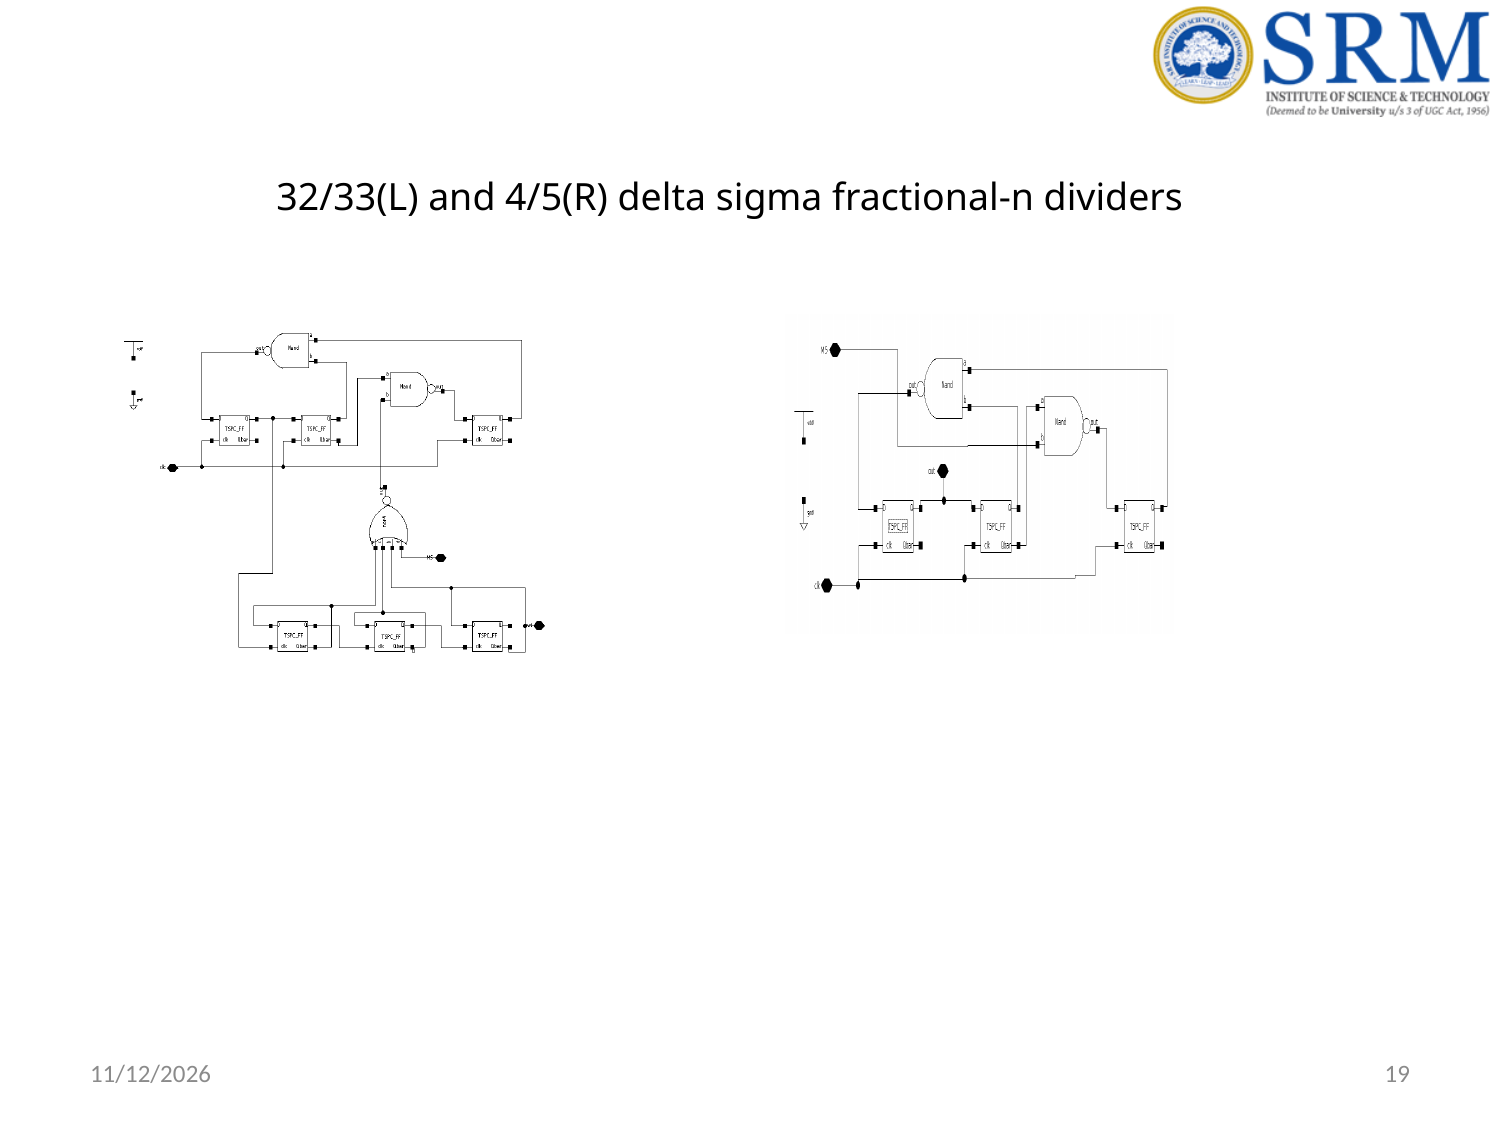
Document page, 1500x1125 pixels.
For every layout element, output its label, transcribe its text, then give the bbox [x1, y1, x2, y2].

slide_number 19 [1074, 1042, 1425, 1103]
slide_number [75, 1042, 425, 1103]
title 32/33(L) and 4/5(R) delta sigma fractional-n dividers [64, 101, 1415, 290]
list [785, 314, 1175, 634]
picture [1139, 0, 1500, 162]
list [107, 314, 550, 670]
